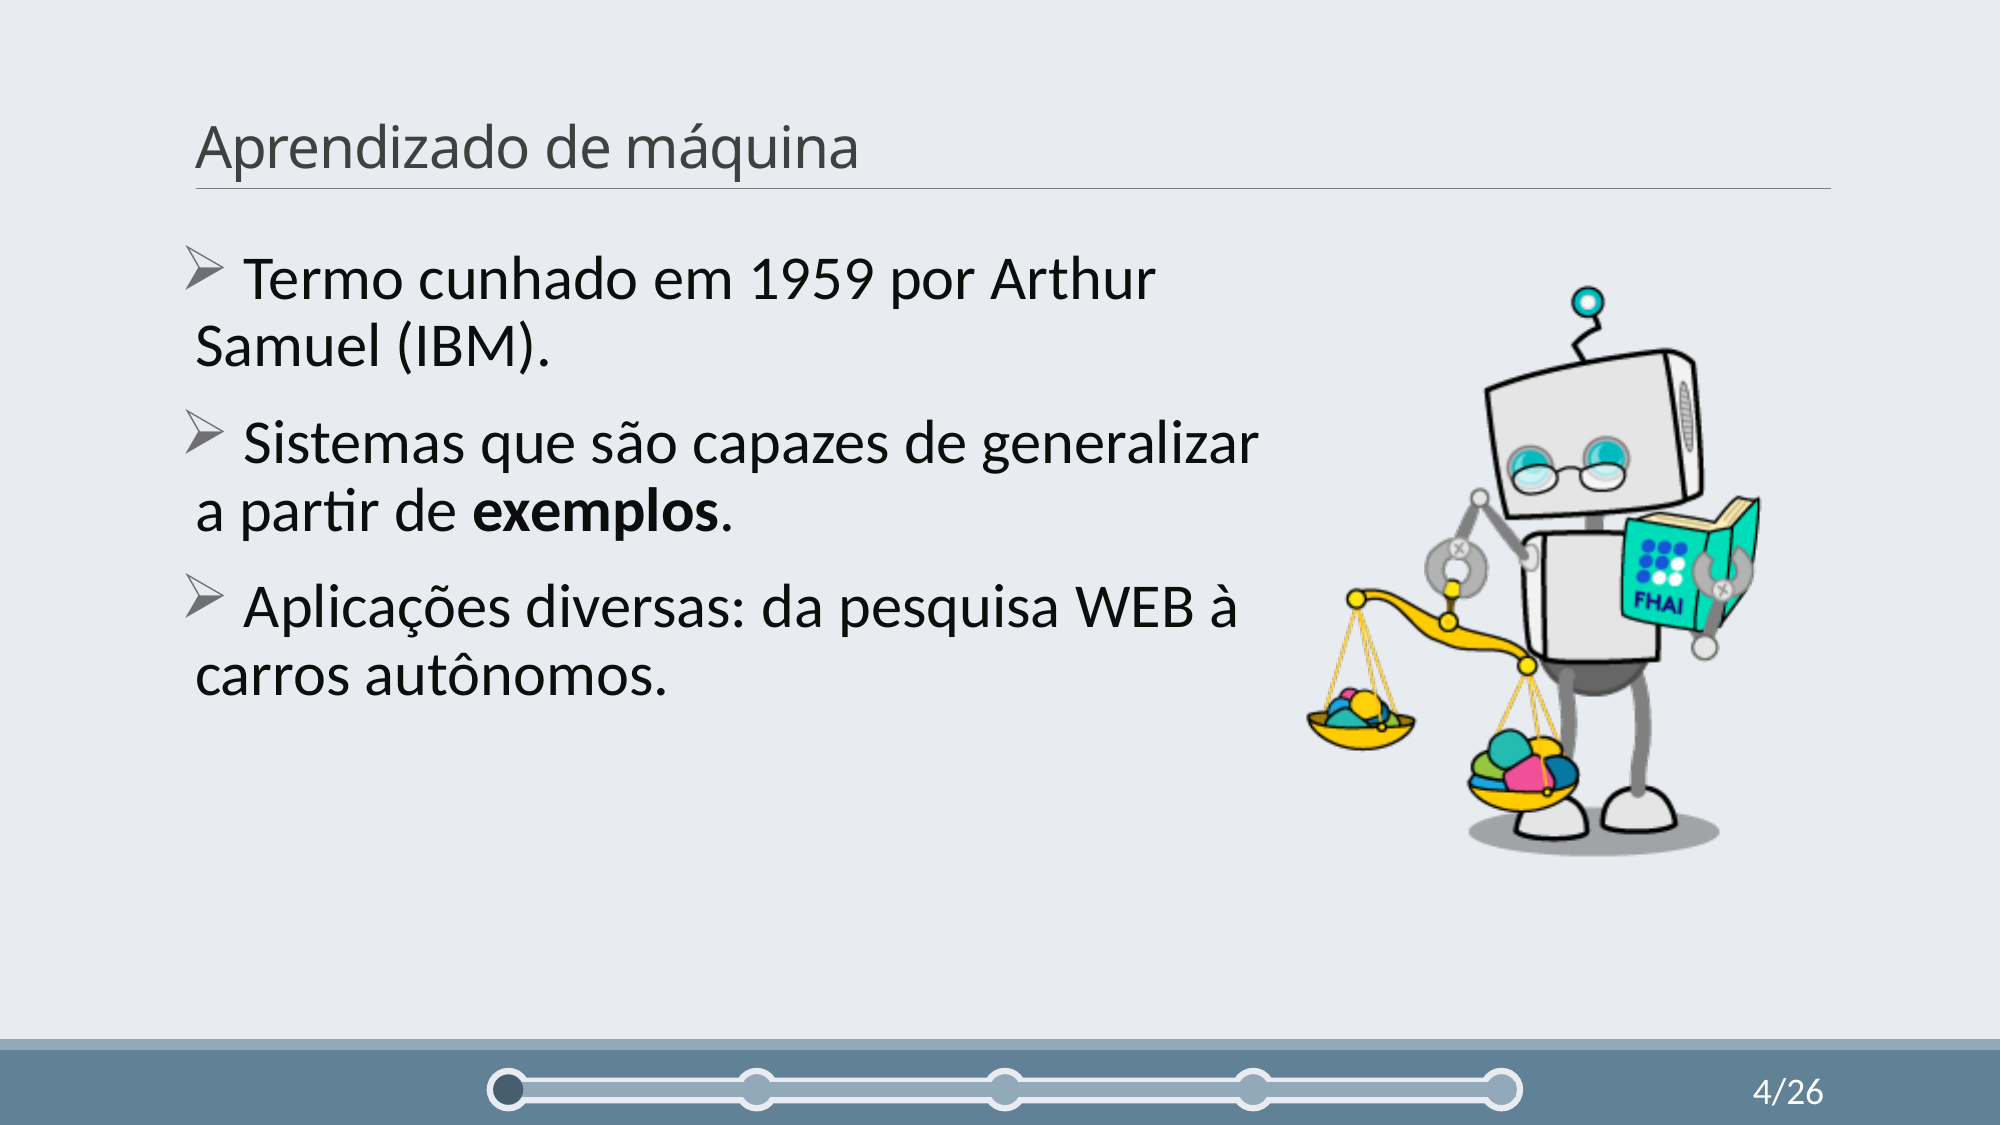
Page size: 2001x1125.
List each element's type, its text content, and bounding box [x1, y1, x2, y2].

list Termo cunhado em 1959 por Arthur Samuel (IBM). Sistemas que são capazes de generalizar a partir de exemplos. Aplicações diversas: da pesquisa WEB à carros autônomos. [180, 238, 1272, 963]
title Aprendizado de máquina [180, 47, 1830, 189]
picture [1294, 277, 1777, 870]
slide_number 4/26 [1624, 1059, 1840, 1120]
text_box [489, 1070, 1521, 1109]
